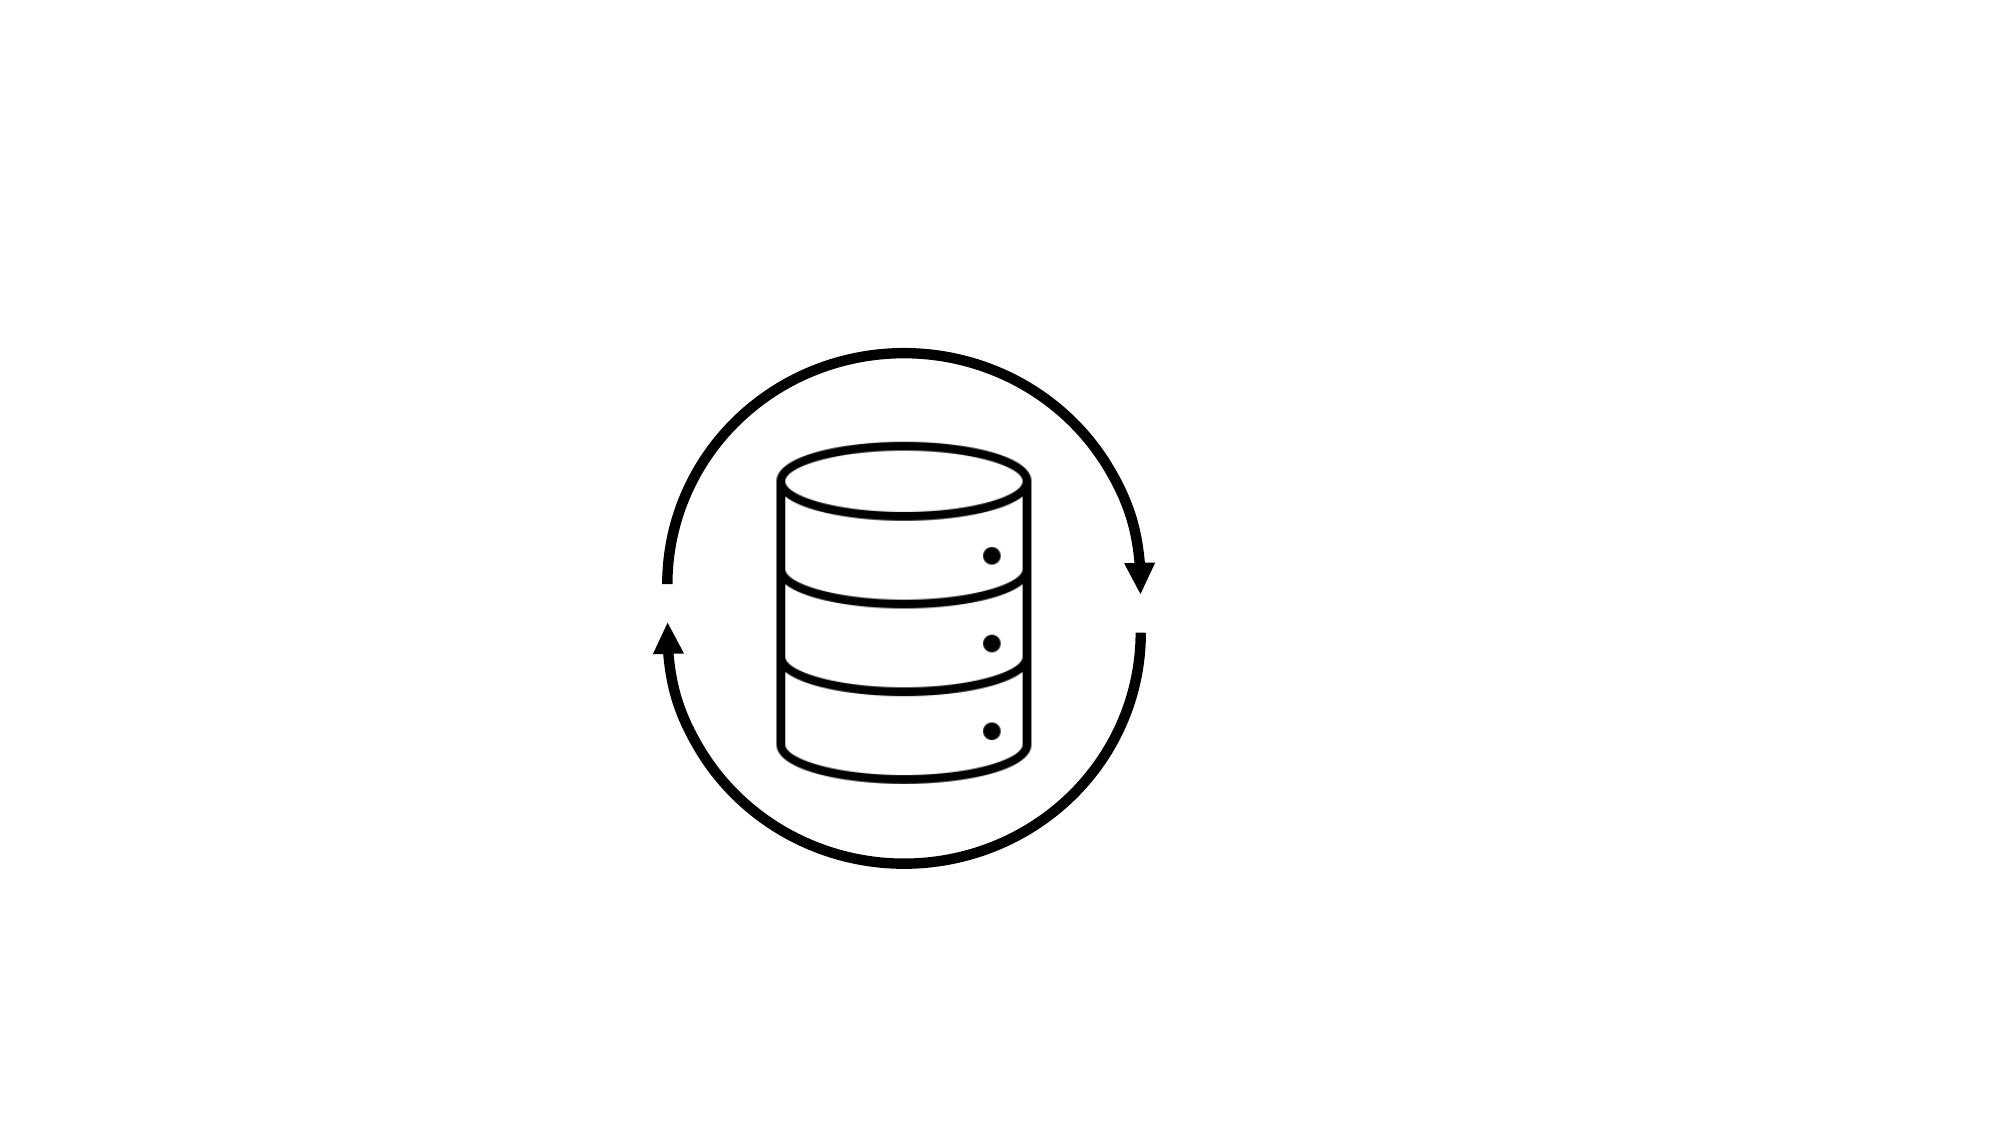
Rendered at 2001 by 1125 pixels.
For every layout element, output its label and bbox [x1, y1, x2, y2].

text_box [667, 352, 1141, 864]
